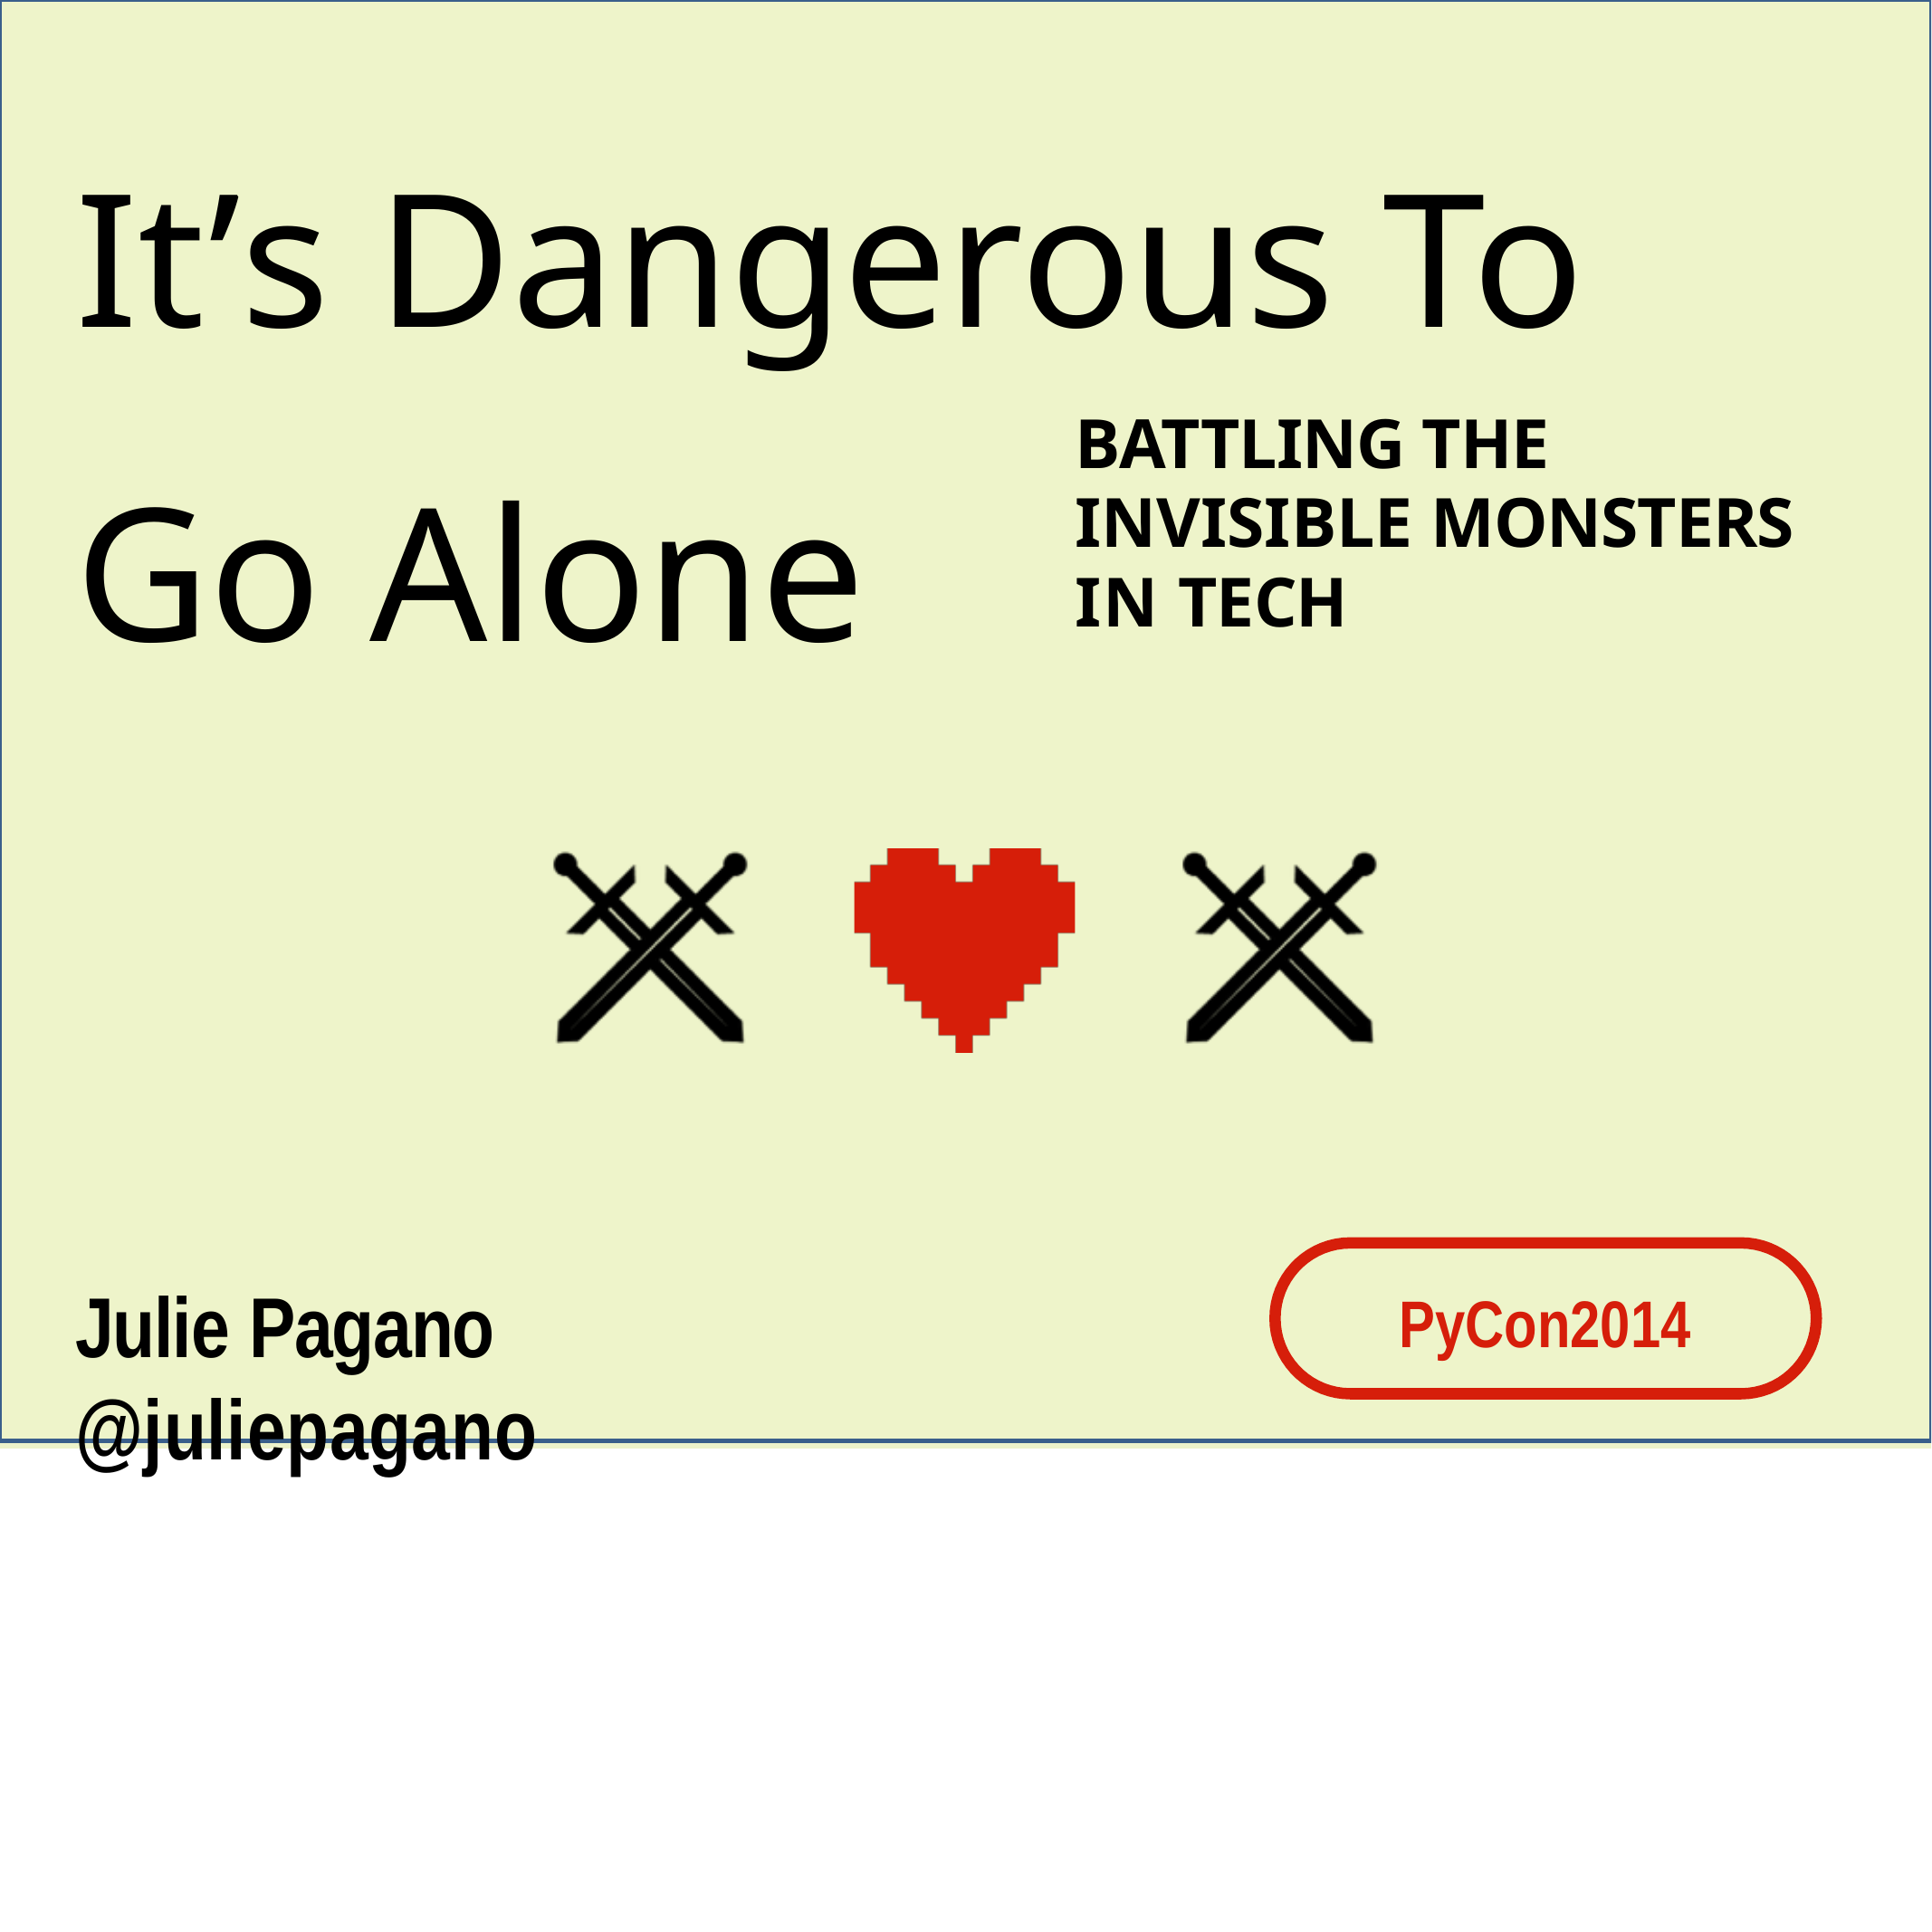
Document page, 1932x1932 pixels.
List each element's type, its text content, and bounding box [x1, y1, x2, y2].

text_box [1275, 1242, 1817, 1394]
text_box [552, 848, 750, 1046]
text_box BATTLING THE INVISIBLE MONSTERS IN TECH [1073, 402, 1862, 641]
text_box [0, 0, 1932, 1443]
text_box PyCon2014 [1397, 1281, 1694, 1362]
title It’s Dangerous To Go Alone [73, 49, 1862, 679]
text_box Julie Pagano @juliepagano [73, 1272, 961, 1477]
text_box [854, 848, 1076, 1053]
text_box [1181, 848, 1379, 1046]
